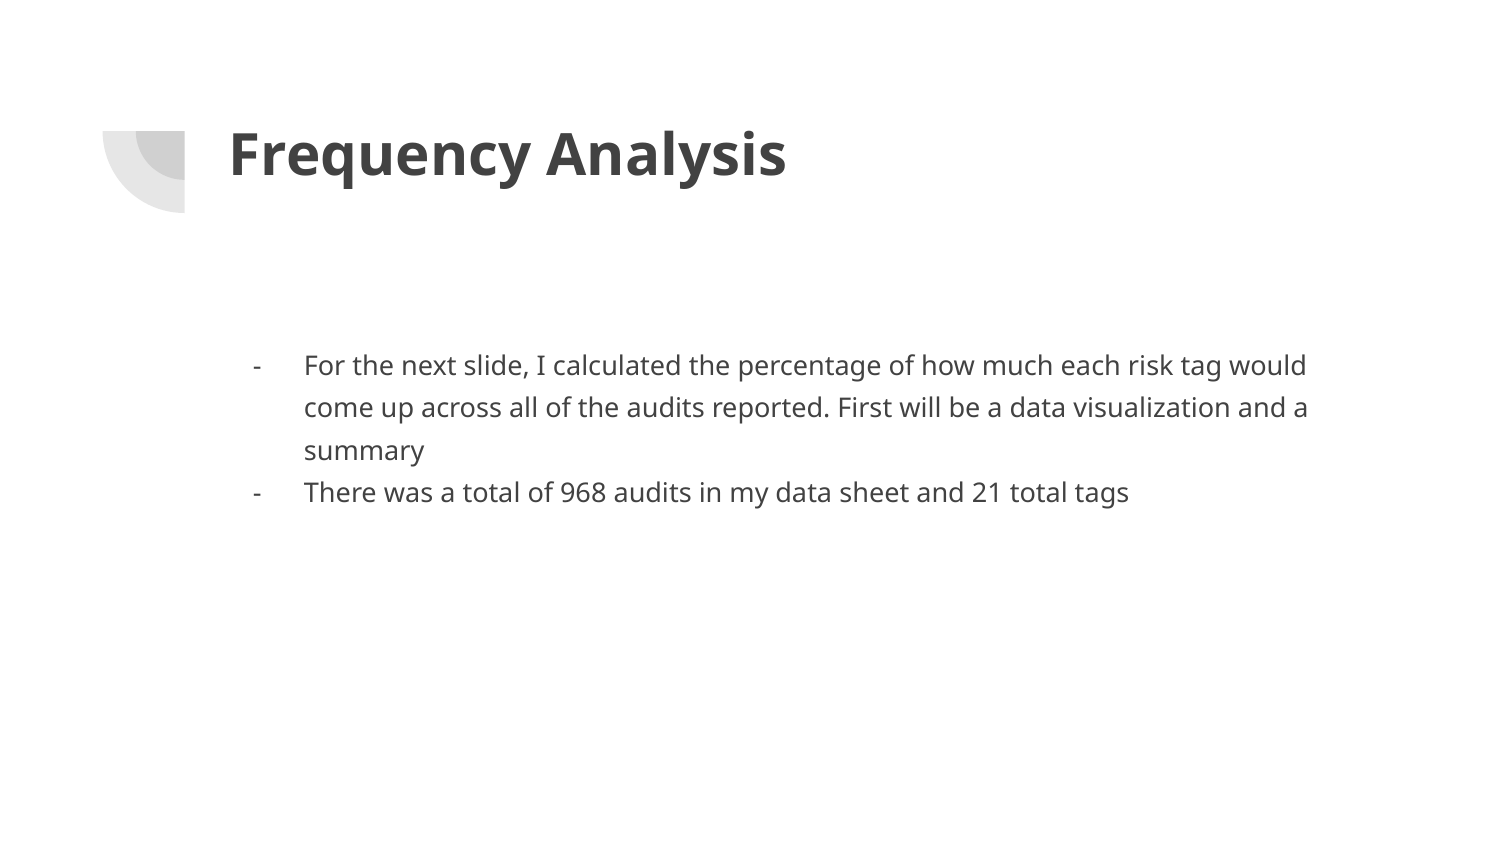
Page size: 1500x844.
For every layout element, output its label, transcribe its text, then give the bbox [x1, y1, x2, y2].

list For the next slide, I calculated the percentage of how much each risk tag would come up across all of the audits reported. First will be a data visualization and a summary There was a total of 968 audits in my data sheet and 21 total tags [213, 326, 1368, 744]
title Frequency Analysis [213, 98, 1368, 263]
